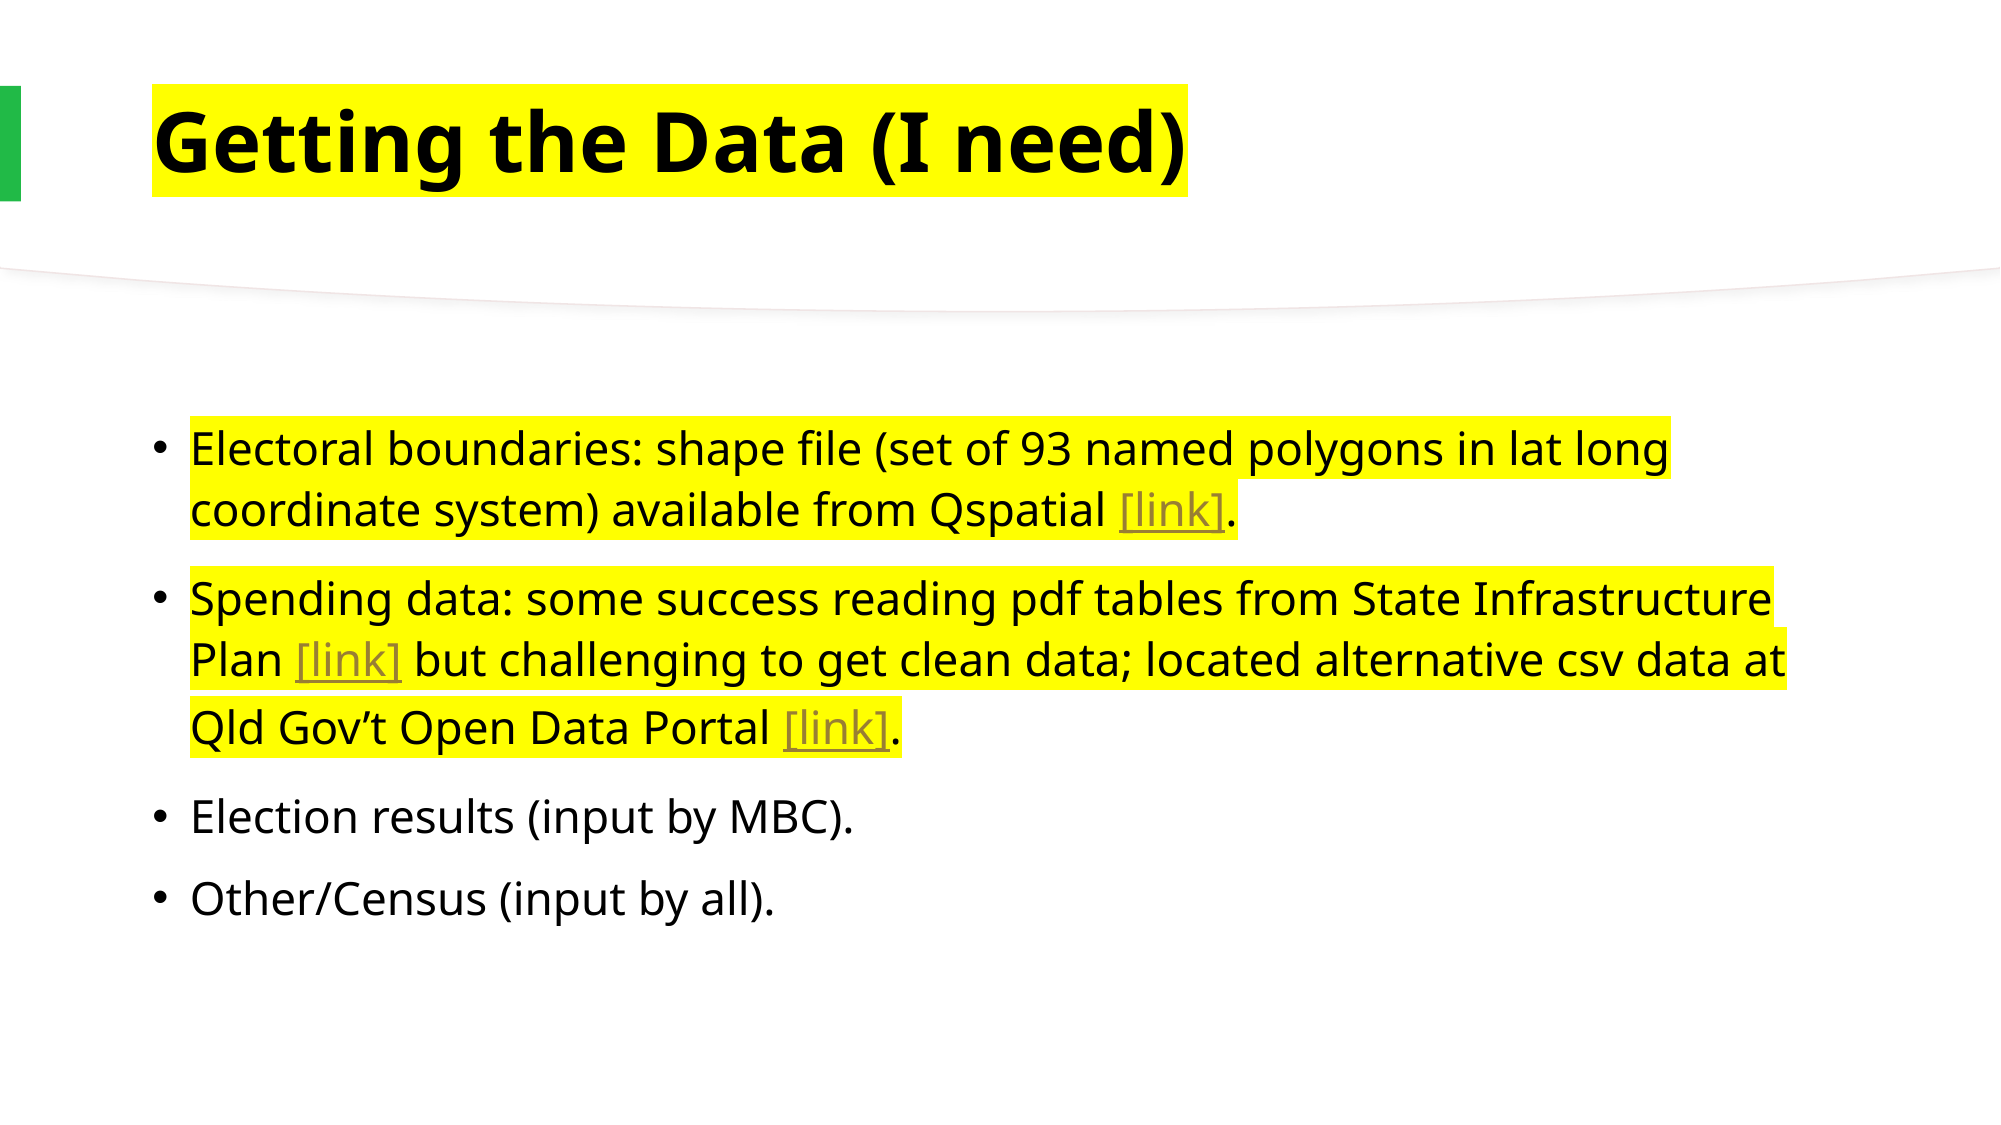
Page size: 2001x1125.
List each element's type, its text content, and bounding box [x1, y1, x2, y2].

text_box [0, 85, 22, 202]
title Getting the Data (I need) [137, 41, 1863, 251]
list Electoral boundaries: shape file (set of 93 named polygons in lat long coordinate system) available from Qspatial [link]. Spending data: some success reading pdf tables from State Infrastructure Plan [link] but challenging to get clean data; located alternative csv data at Qld Gov’t Open Data Portal [link]. Election results (input by MBC). Other/Census (input by all). [137, 406, 1863, 1013]
text_box [0, 0, 2000, 312]
text_box [0, 270, 2000, 1125]
